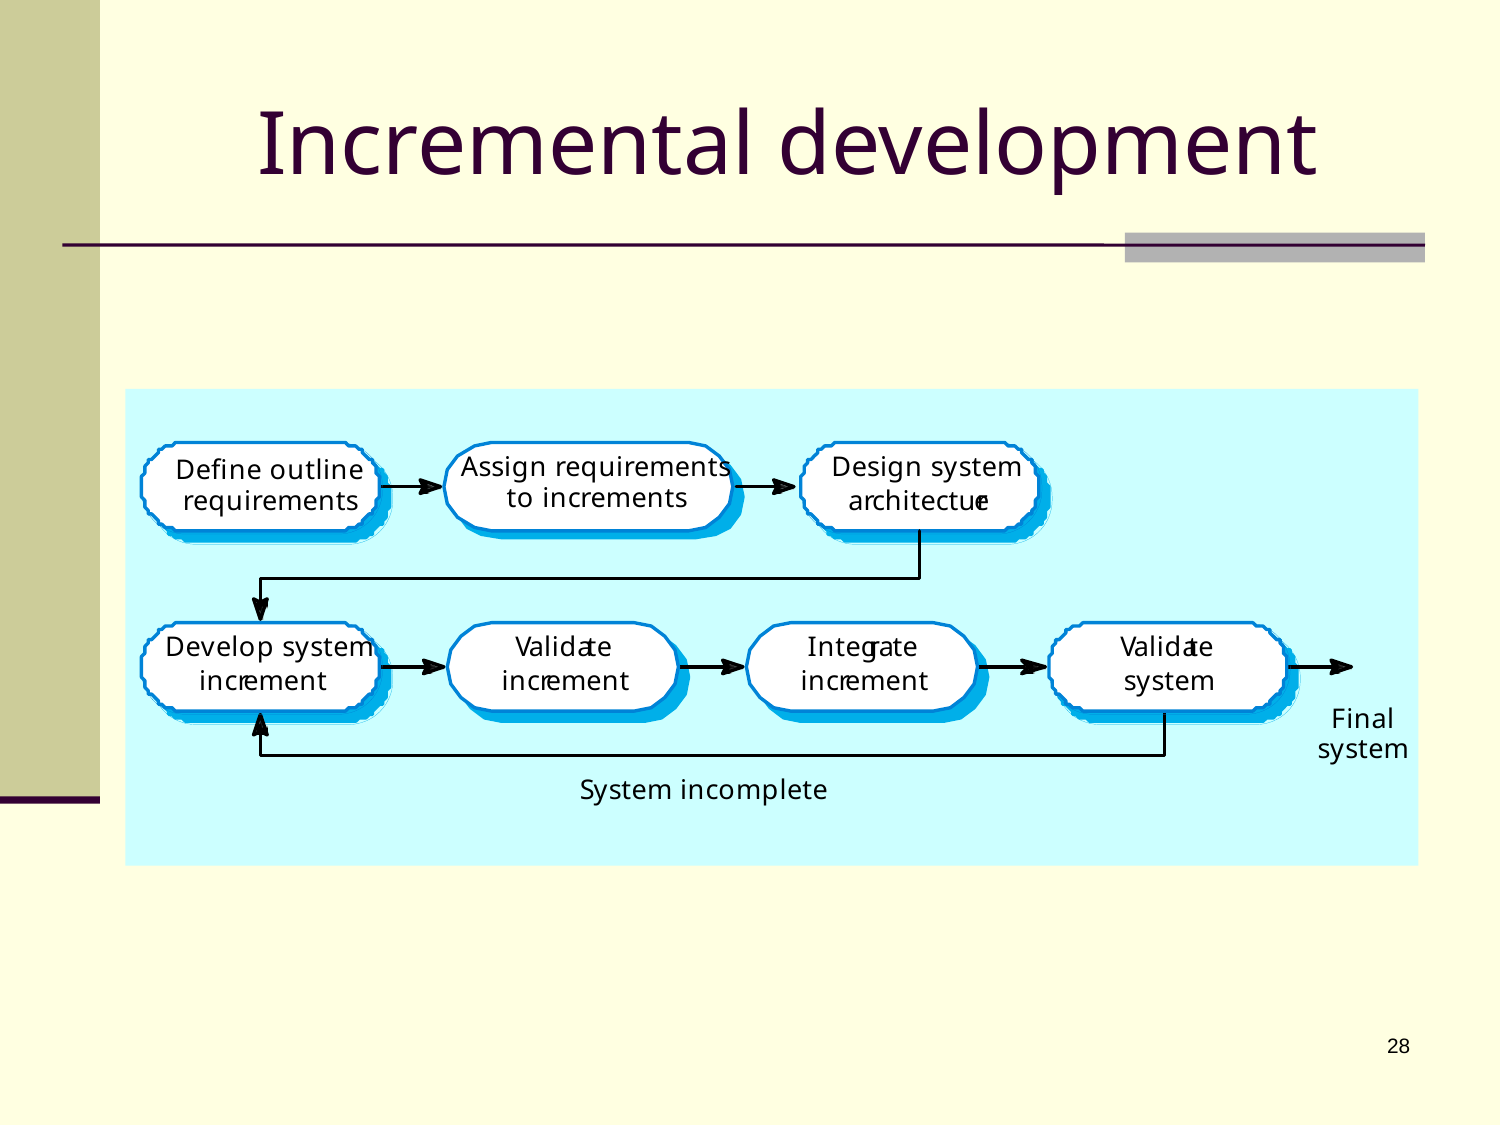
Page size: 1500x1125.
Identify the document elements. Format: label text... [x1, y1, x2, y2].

slide_number 28 [1112, 1024, 1426, 1101]
text_box [125, 388, 1419, 866]
title Incremental development [150, 45, 1425, 234]
picture [137, 438, 1406, 810]
